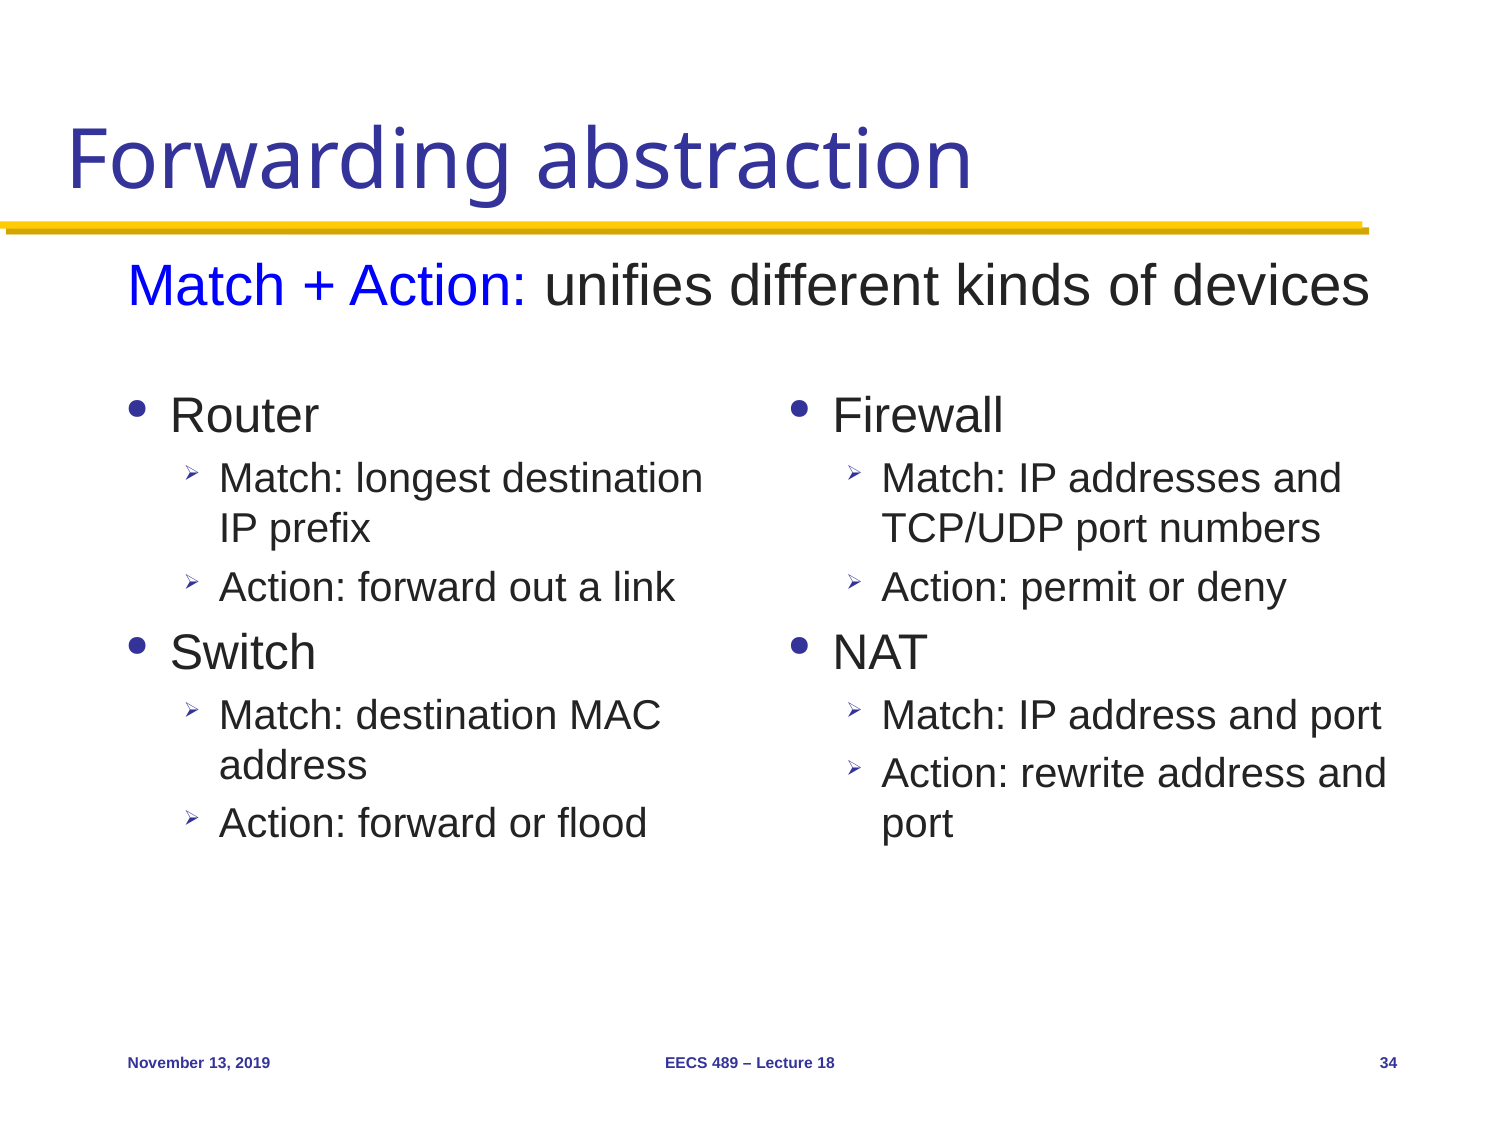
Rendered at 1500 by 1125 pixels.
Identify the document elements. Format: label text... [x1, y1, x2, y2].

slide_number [112, 1024, 426, 1101]
list Firewall Match: IP addresses and TCP/UDP port numbers Action: permit or deny NAT Match: IP address and port Action: rewrite address and port [774, 375, 1413, 863]
footer EECS 489 – Lecture 18 [512, 1024, 988, 1101]
text_box Match + Action: unifies different kinds of devices [112, 239, 1388, 325]
slide_number 34 [1312, 1024, 1413, 1101]
title Forwarding abstraction [49, 24, 1451, 213]
list Router Match: longest destination IP prefix Action: forward out a link Switch Match: destination MAC address Action: forward or flood [112, 375, 750, 863]
